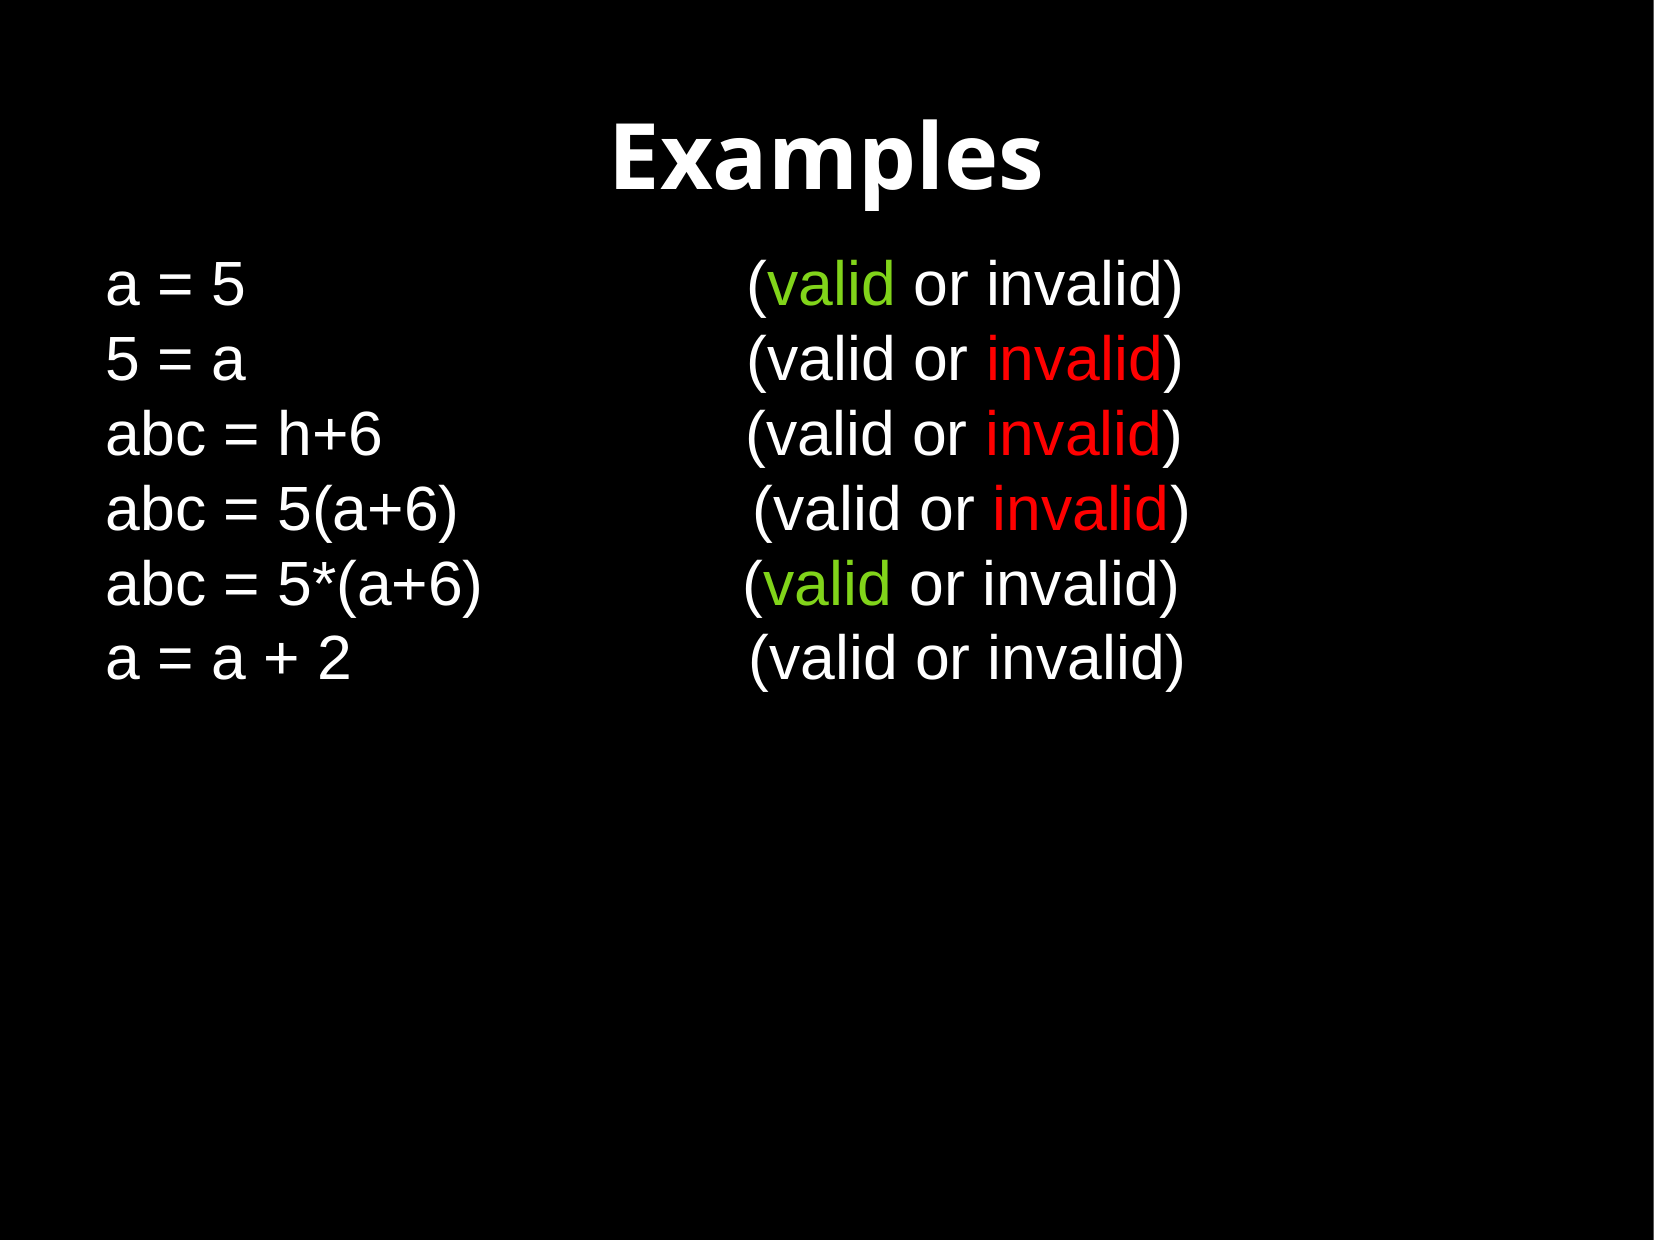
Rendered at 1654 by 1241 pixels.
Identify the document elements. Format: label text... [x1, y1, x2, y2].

text_box Examples [82, 49, 1571, 257]
text_box a = 5 (valid or invalid) 5 = a (valid or invalid) abc = h+6 (valid or invalid) abc = 5(a+6) (valid or invalid) abc = 5*(a+6) (valid or invalid) a = a + 2 (valid or invalid) [105, 242, 1594, 1158]
